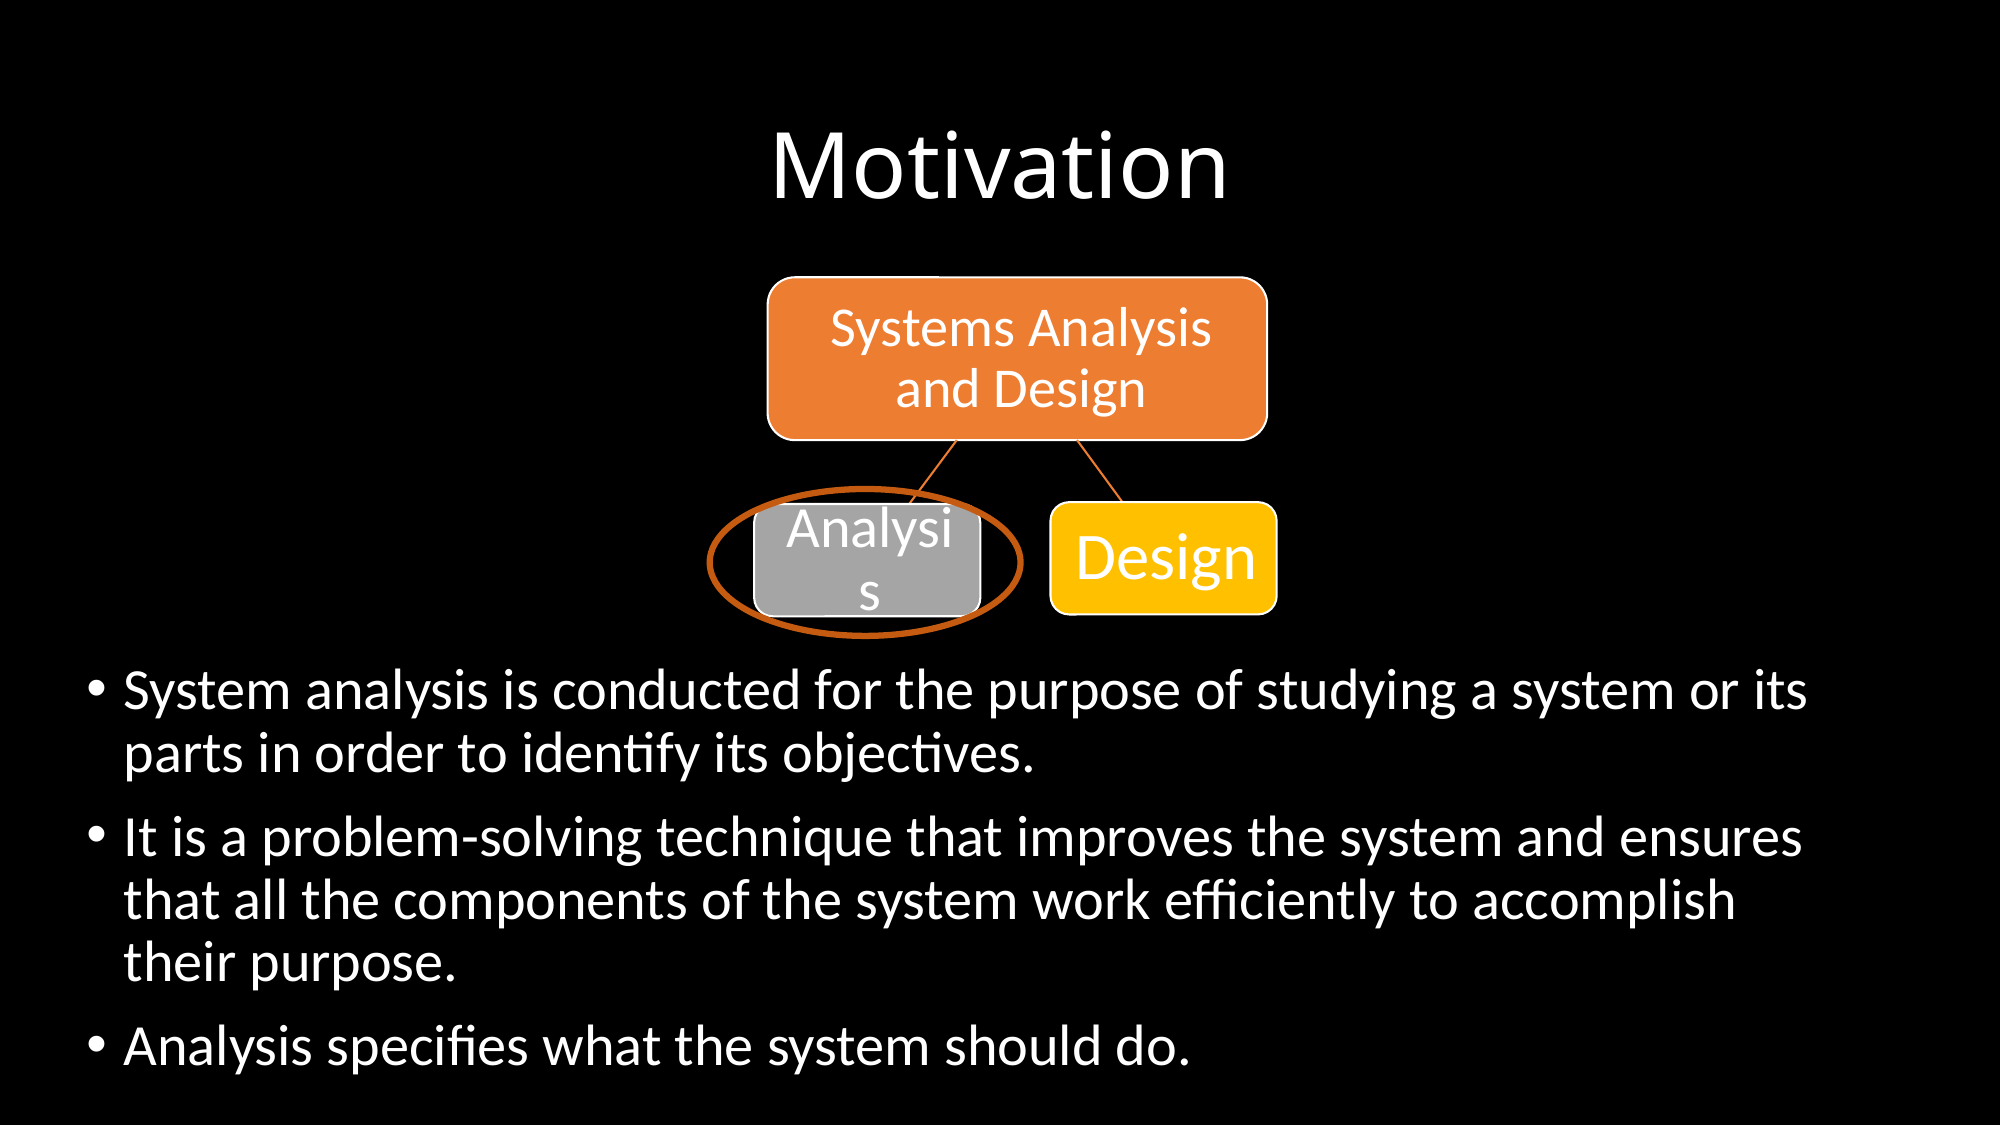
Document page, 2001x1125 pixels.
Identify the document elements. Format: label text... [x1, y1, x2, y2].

title Motivation [137, 59, 1863, 278]
text_box System analysis is conducted for the purpose of studying a system or its parts in order to identify its objectives. It is a problem-solving technique that improves the system and ensures that all the components of the system work efficiently to accomplish their purpose. Analysis specifies what the system should do. [71, 652, 1841, 1125]
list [520, 277, 1514, 653]
